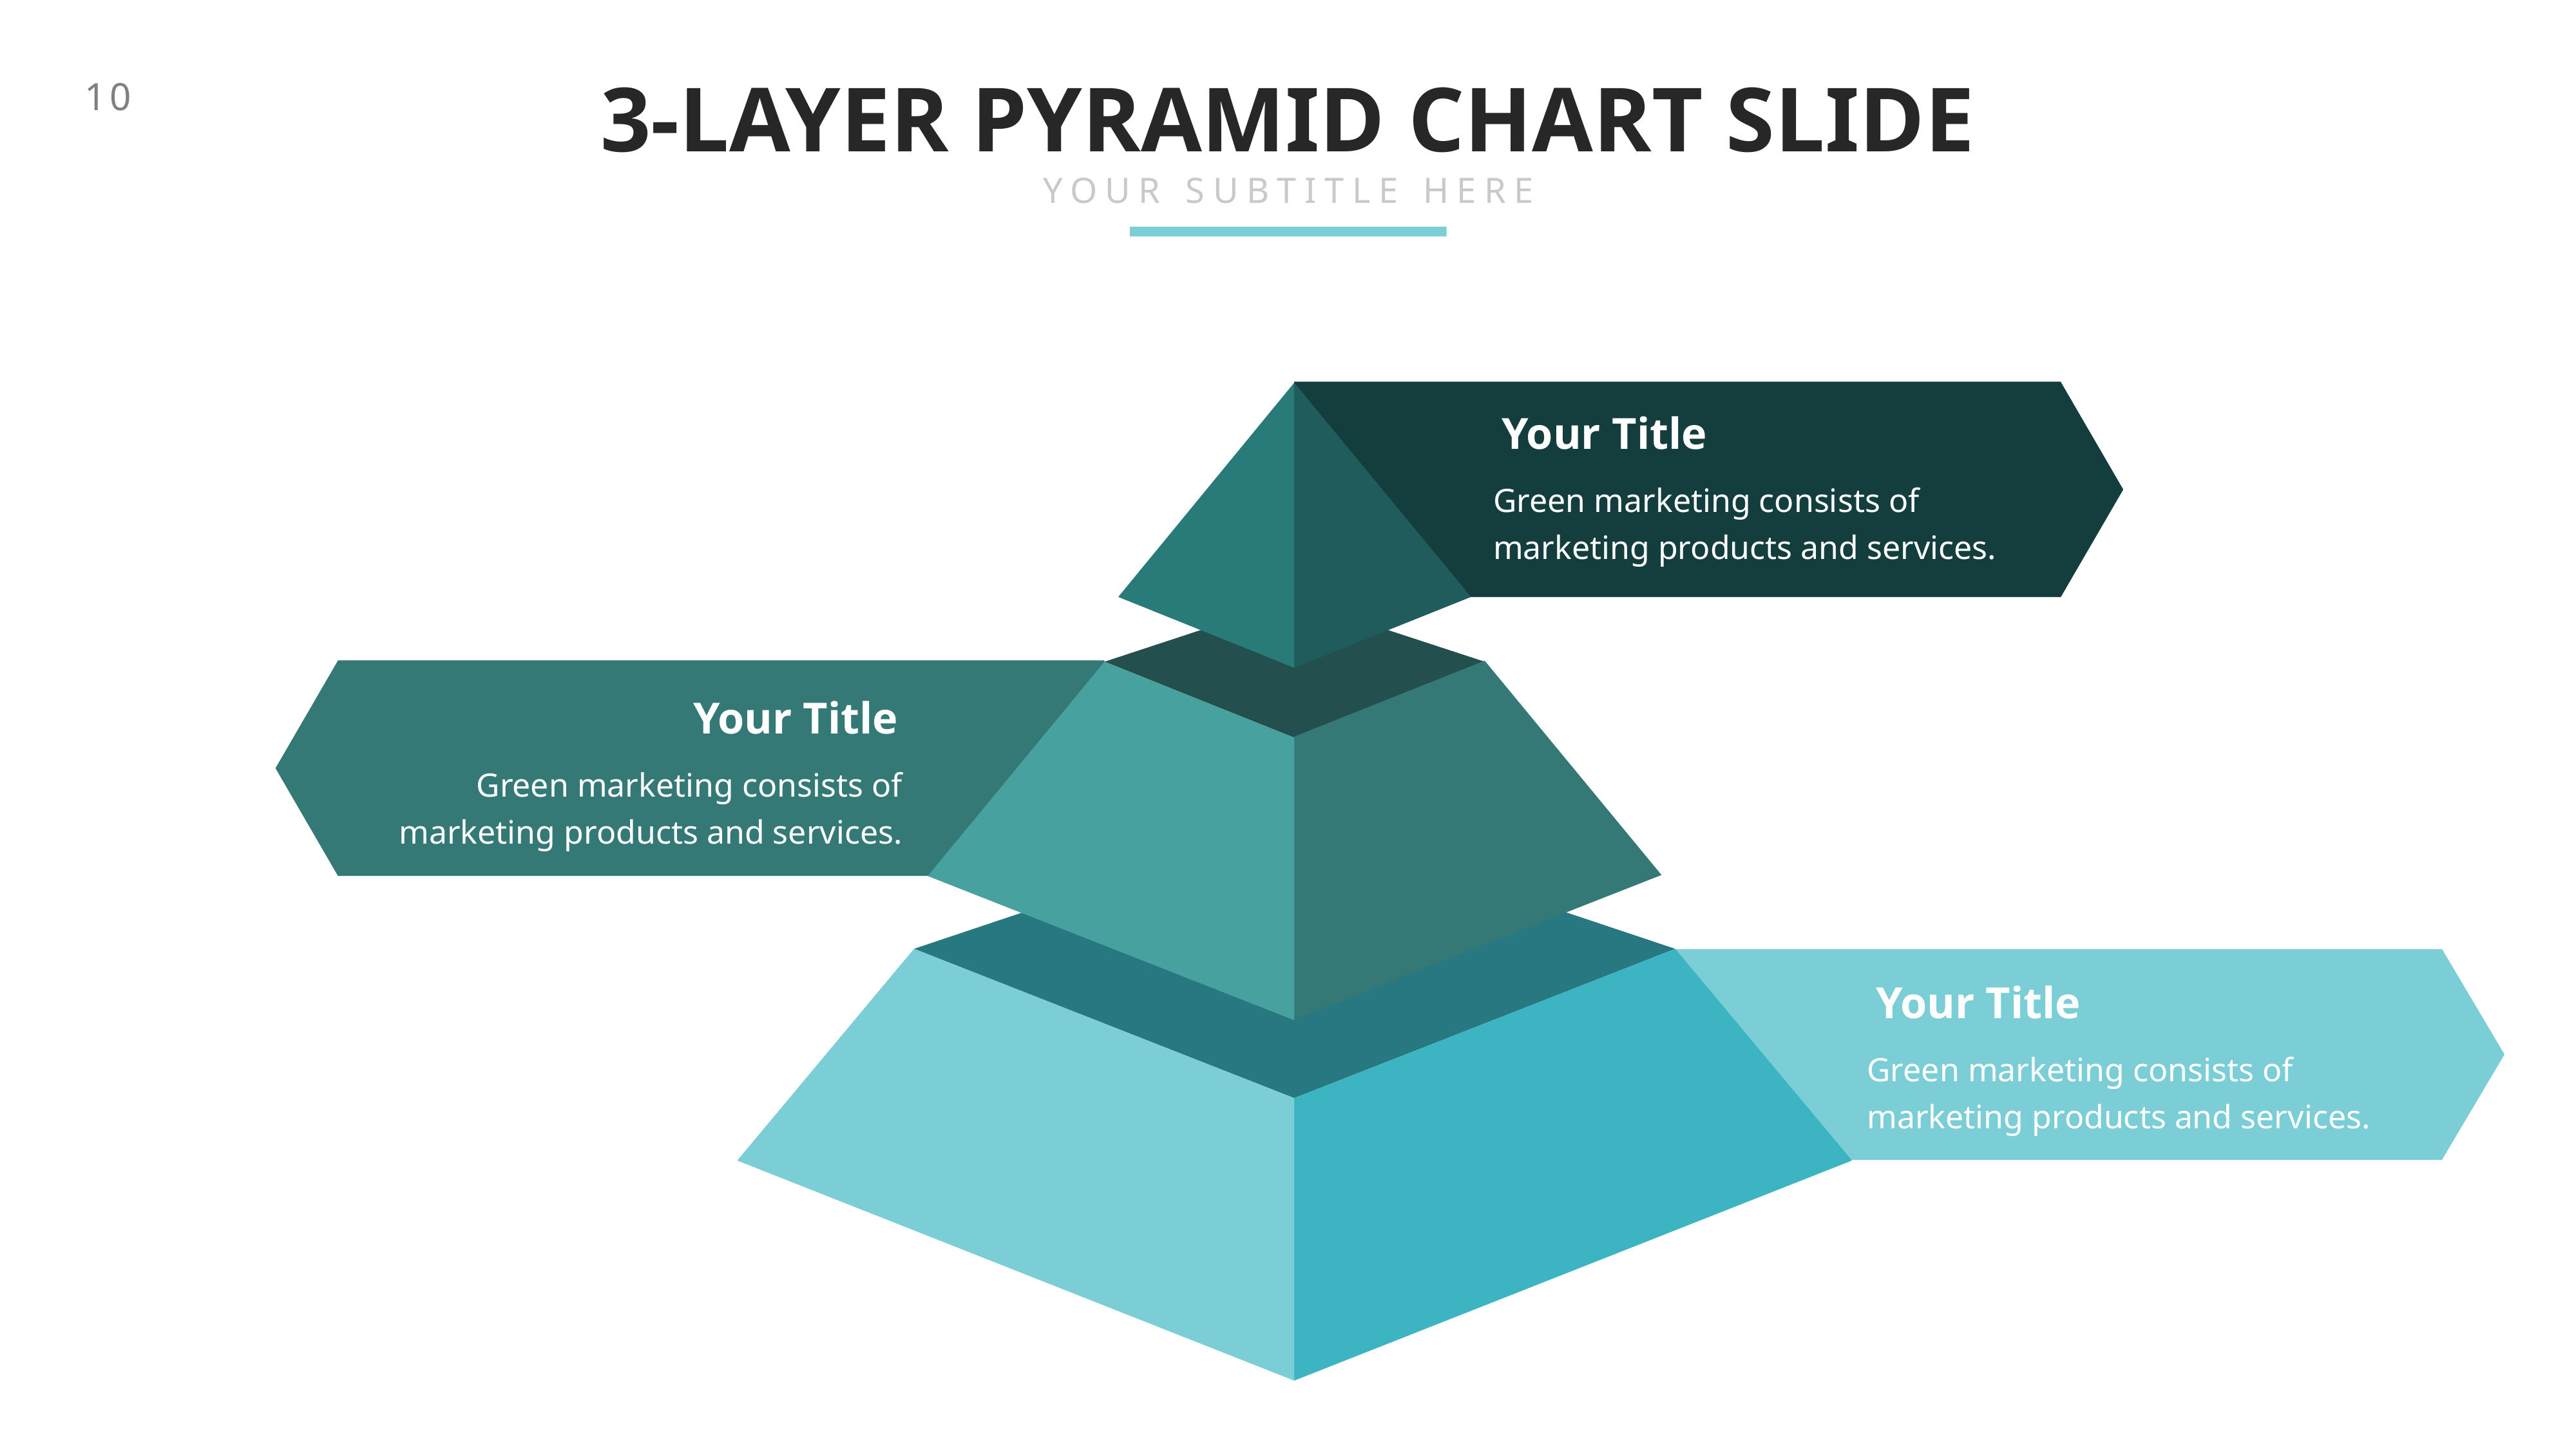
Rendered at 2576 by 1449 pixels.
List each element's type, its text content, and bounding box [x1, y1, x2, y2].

text_box [928, 661, 1295, 1021]
text_box Your Title [683, 686, 908, 747]
text_box Green marketing consists of marketing products and services. [1470, 460, 2051, 578]
text_box Green marketing consists of marketing products and services. [1844, 1030, 2425, 1147]
text_box [275, 660, 1105, 876]
text_box [1676, 949, 2505, 1160]
text_box Your Title [1492, 401, 1717, 463]
text_box [1294, 381, 2124, 598]
text_box Green marketing consists of marketing products and services. [345, 744, 926, 862]
text_box Your Title [1866, 971, 2091, 1032]
text_box YOUR SUBTITLE HERE [1033, 164, 1545, 215]
text_box [1118, 383, 1295, 668]
text_box [1295, 383, 1471, 668]
text_box [1105, 630, 1483, 737]
text_box 3-LAYER PYRAMID CHART SLIDE [591, 59, 1985, 175]
text_box [1294, 660, 1662, 1019]
text_box [914, 913, 1675, 1097]
text_box [1129, 226, 1447, 237]
text_box [737, 949, 1295, 1381]
text_box [1294, 949, 1852, 1381]
